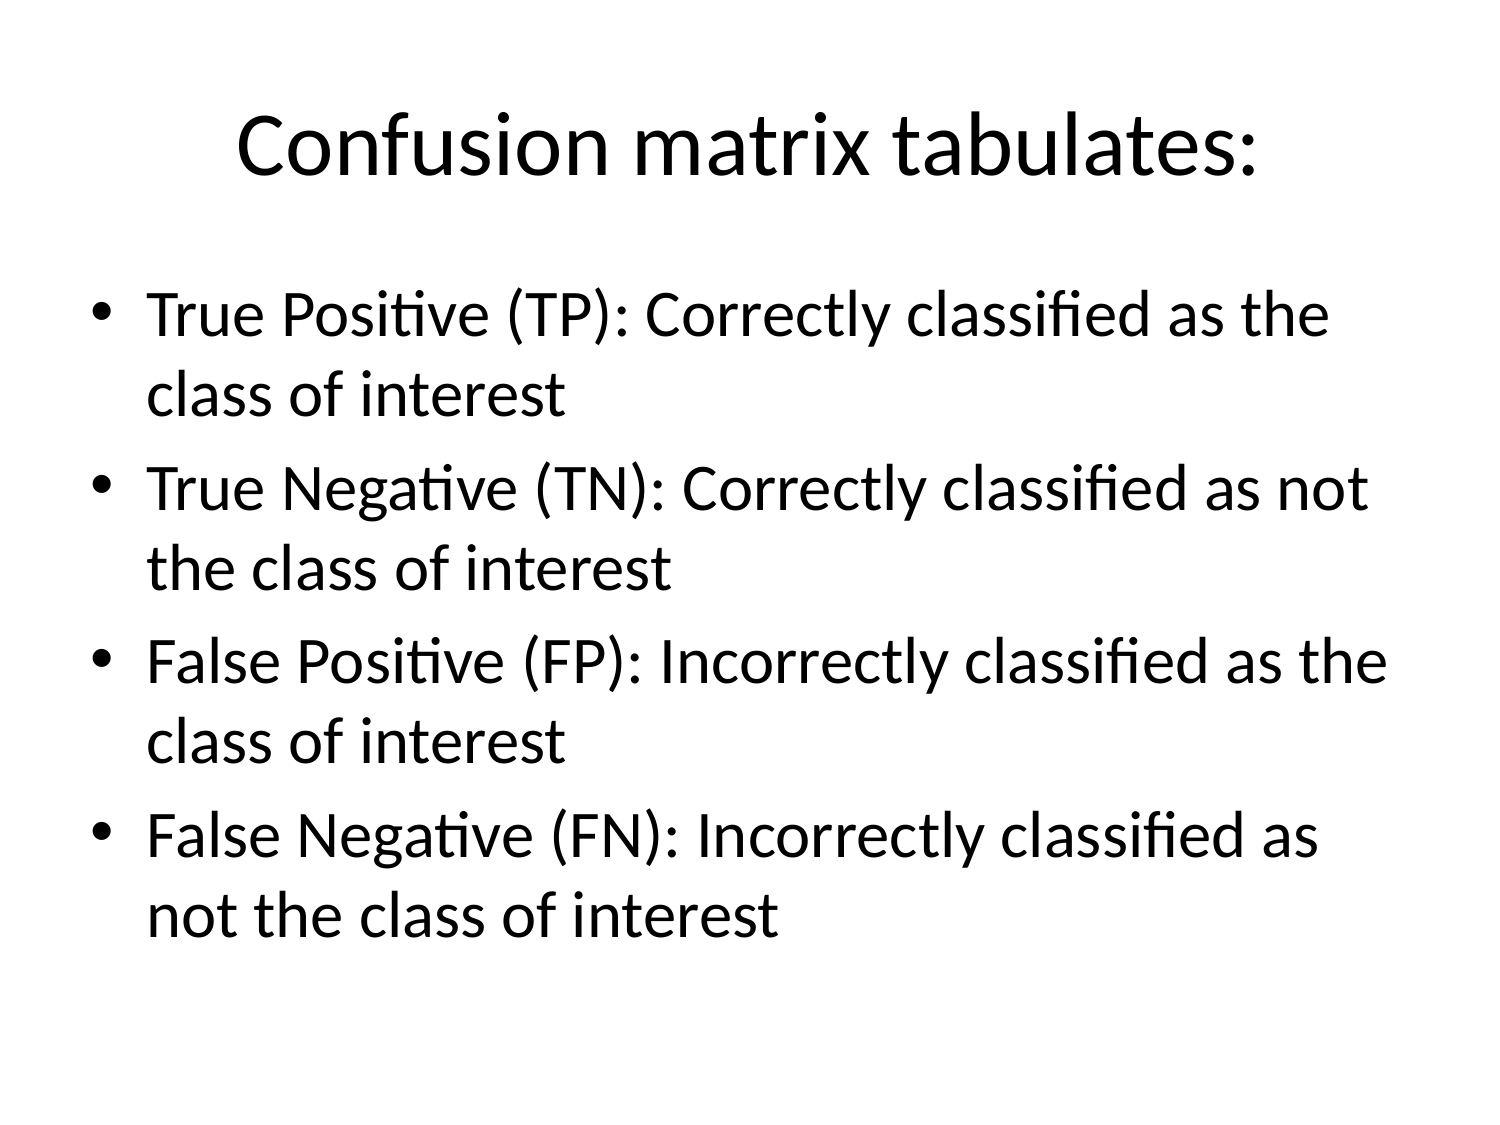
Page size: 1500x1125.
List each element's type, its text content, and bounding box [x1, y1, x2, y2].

list True Positive (TP): Correctly classified as the class of interest True Negative (TN): Correctly classified as not the class of interest False Positive (FP): Incorrectly classified as the class of interest False Negative (FN): Incorrectly classified as not the class of interest [75, 262, 1425, 1005]
title Confusion matrix tabulates: [75, 45, 1425, 233]
